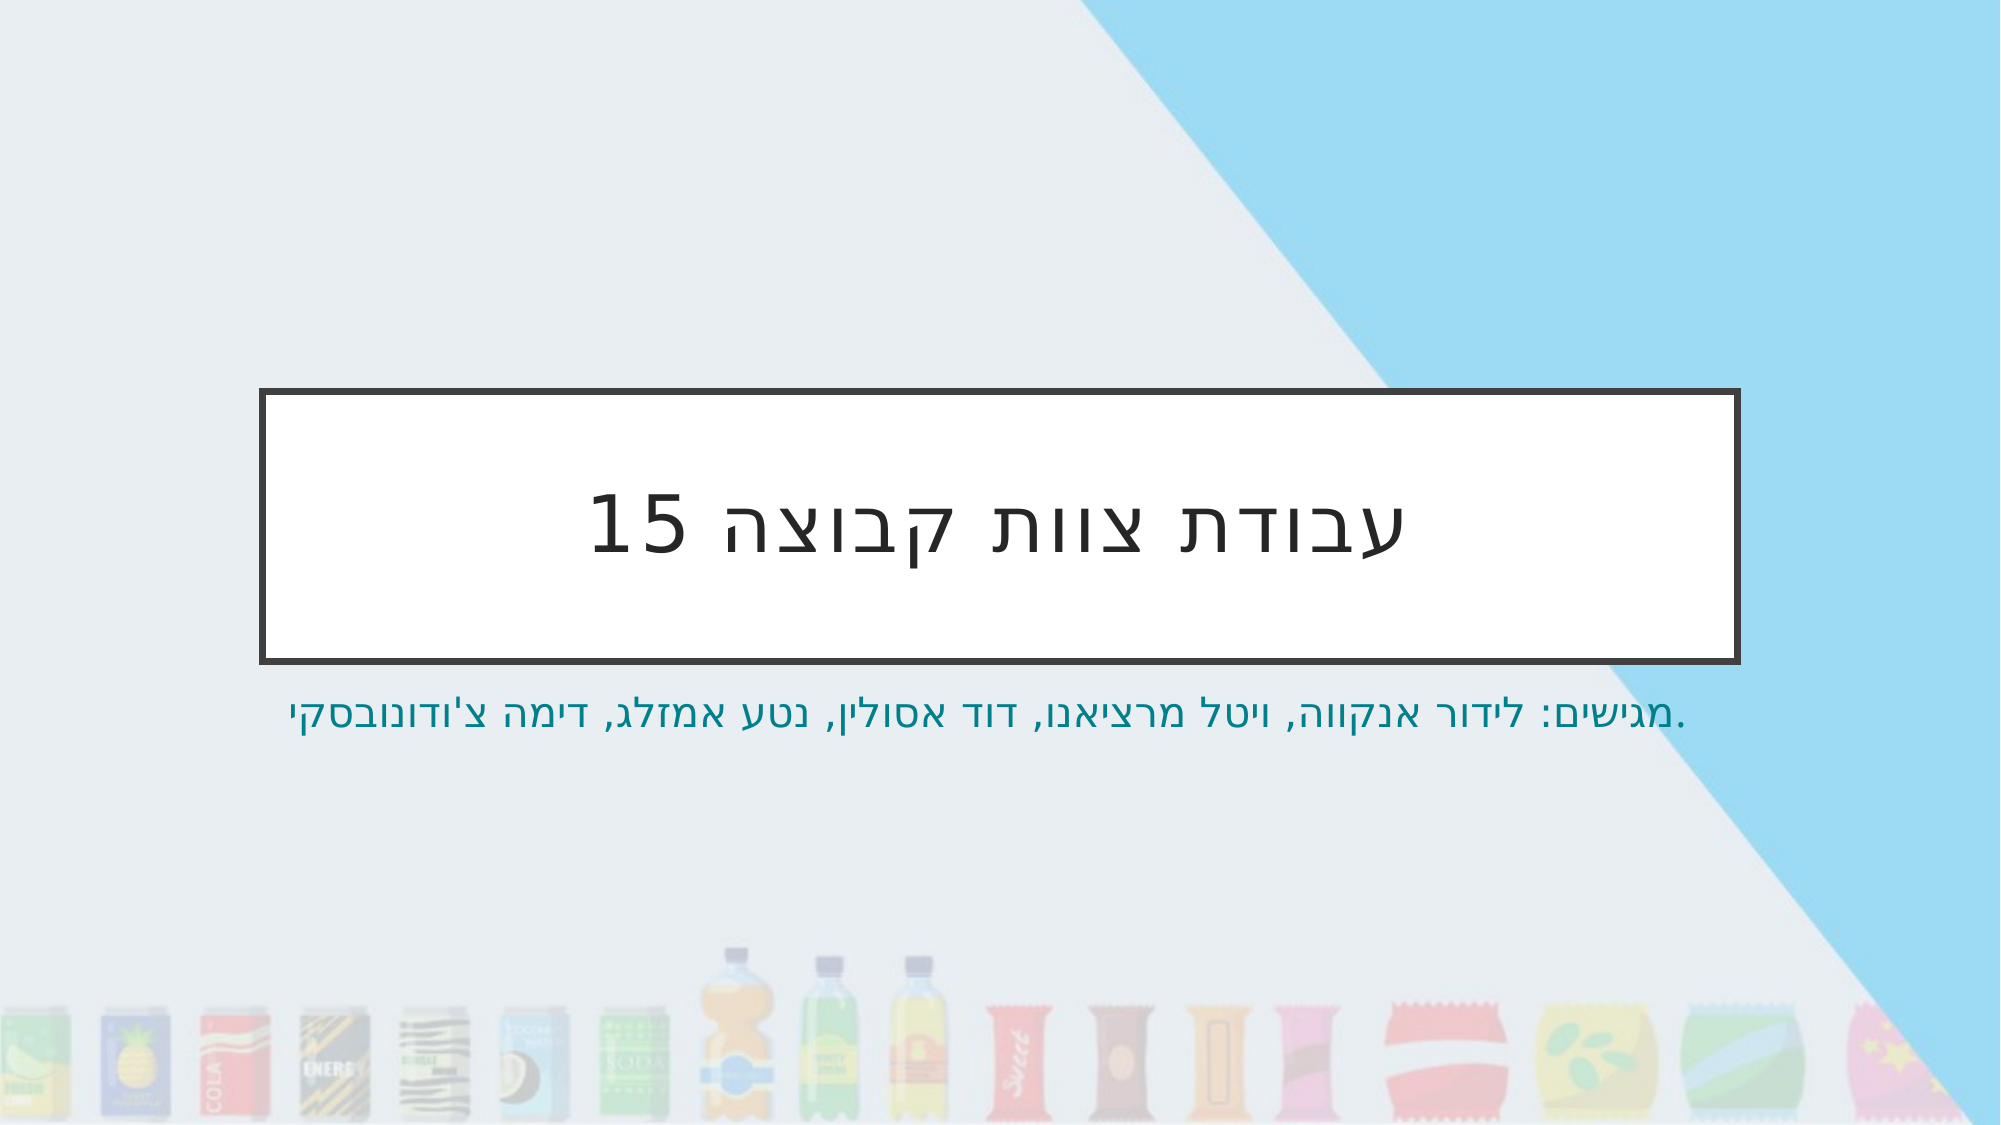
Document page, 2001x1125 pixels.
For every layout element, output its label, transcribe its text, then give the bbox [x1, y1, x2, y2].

subtitle מגישים: לידור אנקווה, ויטל מרציאנו, דוד אסולין, נטע אמזלג, דימה צ'ודונובסקי. [218, 678, 1757, 882]
picture [0, 0, 2001, 1125]
title עבודת צוות קבוצה 15 [259, 388, 1741, 665]
